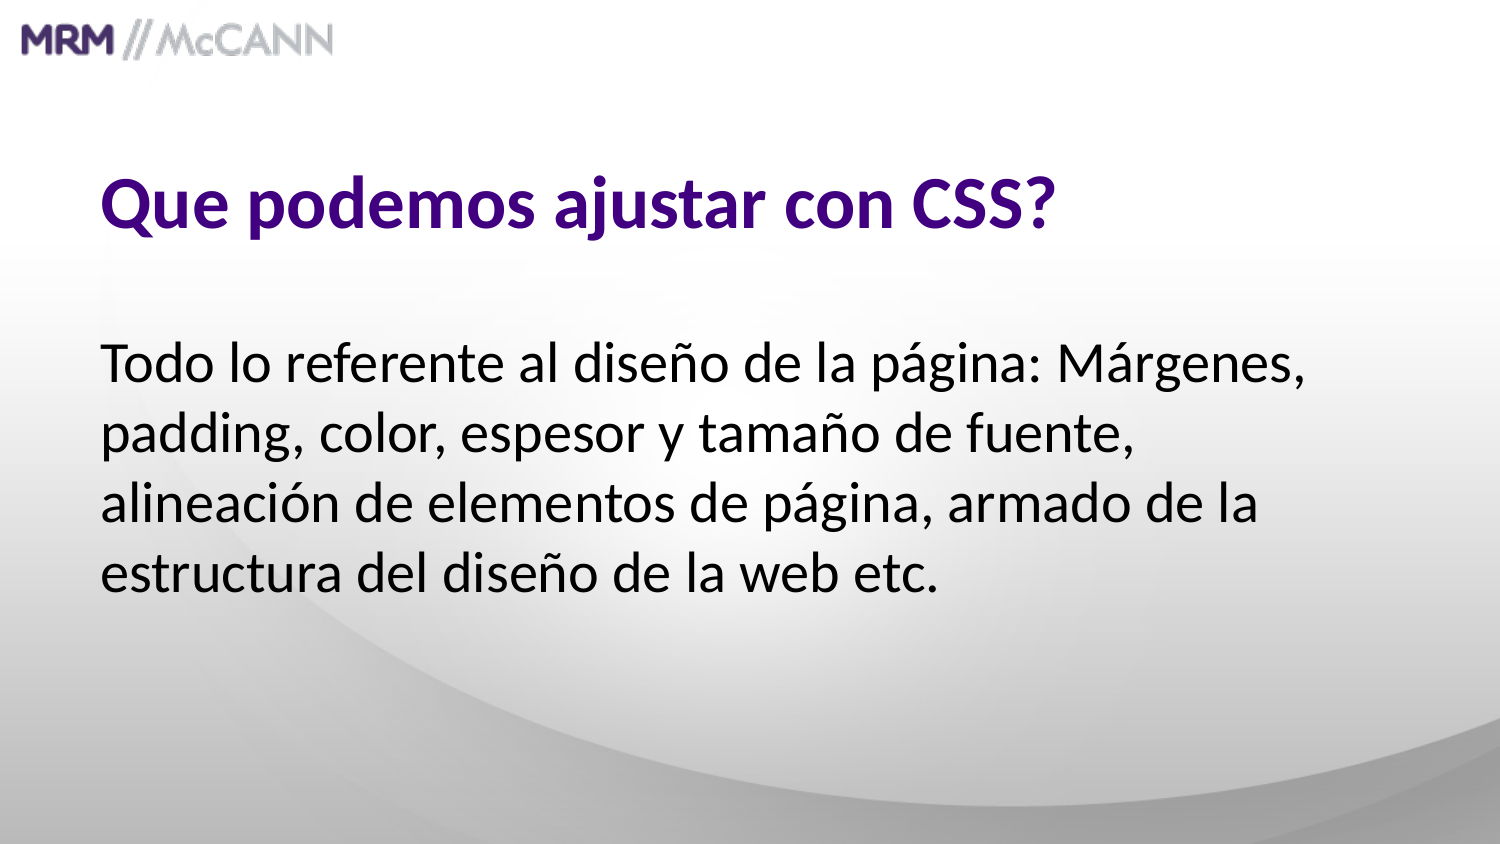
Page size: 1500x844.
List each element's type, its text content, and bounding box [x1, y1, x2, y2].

text_box Todo lo referente al diseño de la página: Márgenes, padding, color, espesor y tamaño de fuente, alineación de elementos de página, armado de la estructura del diseño de la web etc. [85, 316, 1339, 612]
picture [0, 0, 1500, 844]
text_box Que podemos ajustar con CSS? [85, 145, 1386, 251]
